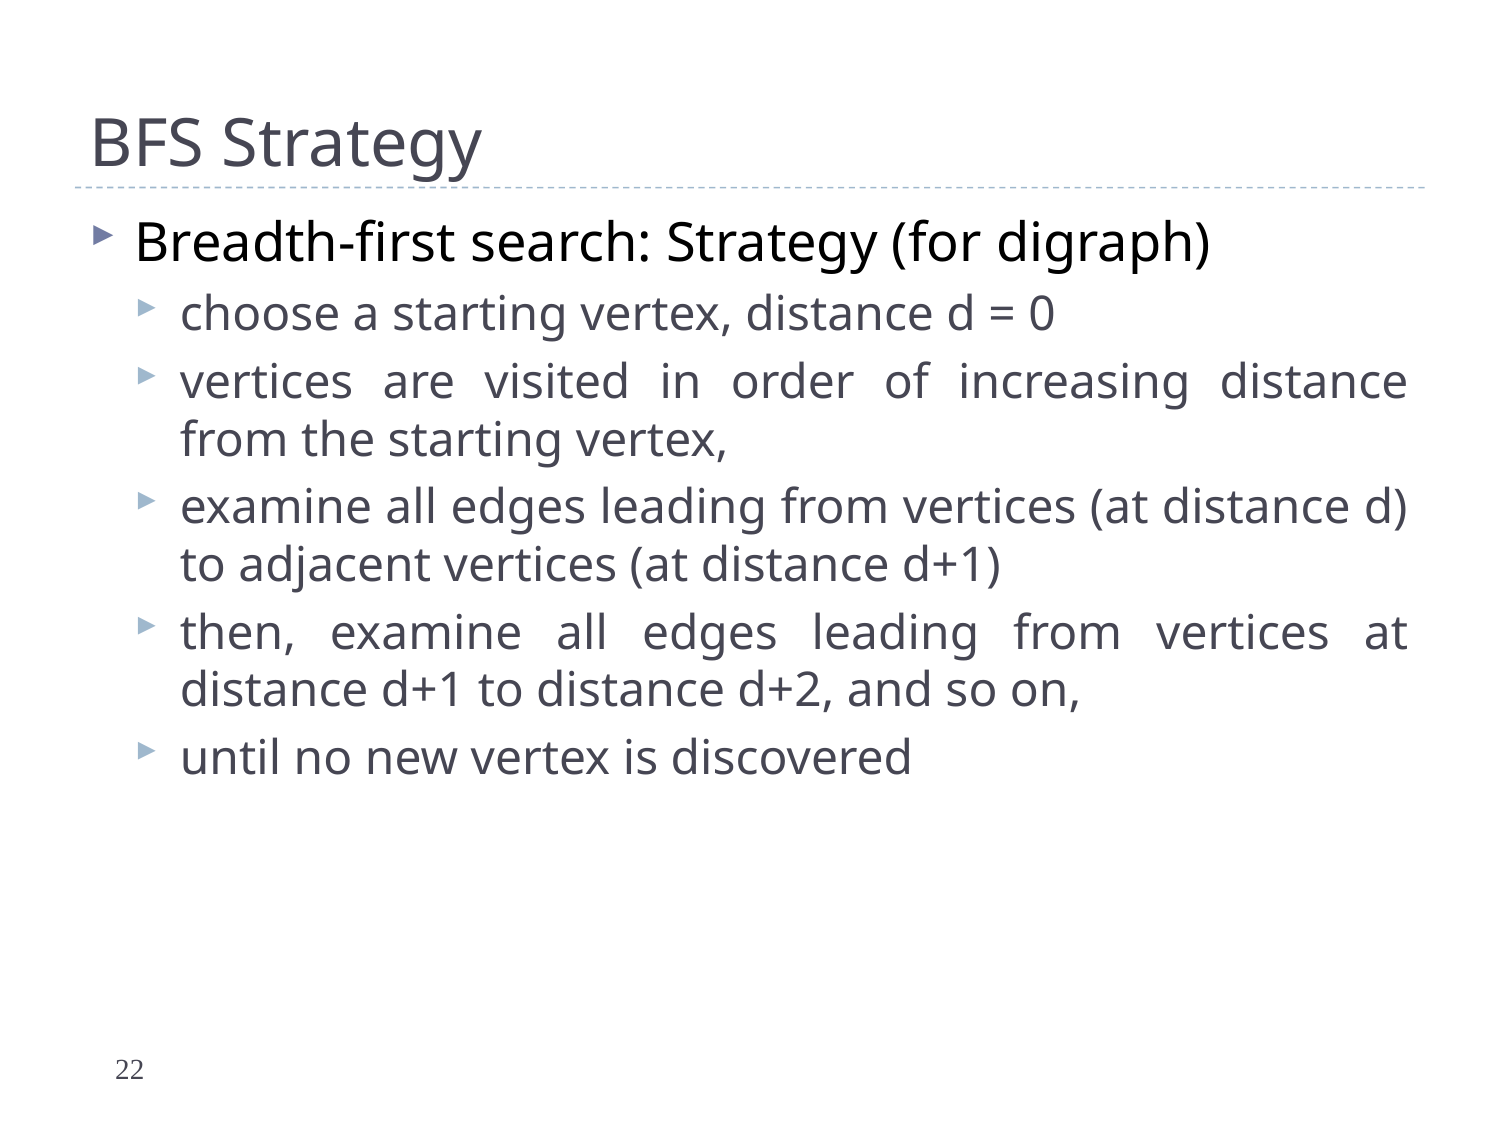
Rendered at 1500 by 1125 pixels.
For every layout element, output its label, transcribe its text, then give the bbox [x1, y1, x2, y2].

slide_number 22 [100, 1042, 426, 1103]
list Breadth-first search: Strategy (for digraph) choose a starting vertex, distance d = 0 vertices are visited in order of increasing distance from the starting vertex, examine all edges leading from vertices (at distance d) to adjacent vertices (at distance d+1) then, examine all edges leading from vertices at distance d+1 to distance d+2, and so on, until no new vertex is discovered [75, 200, 1425, 1010]
title BFS Strategy [75, 24, 1425, 188]
